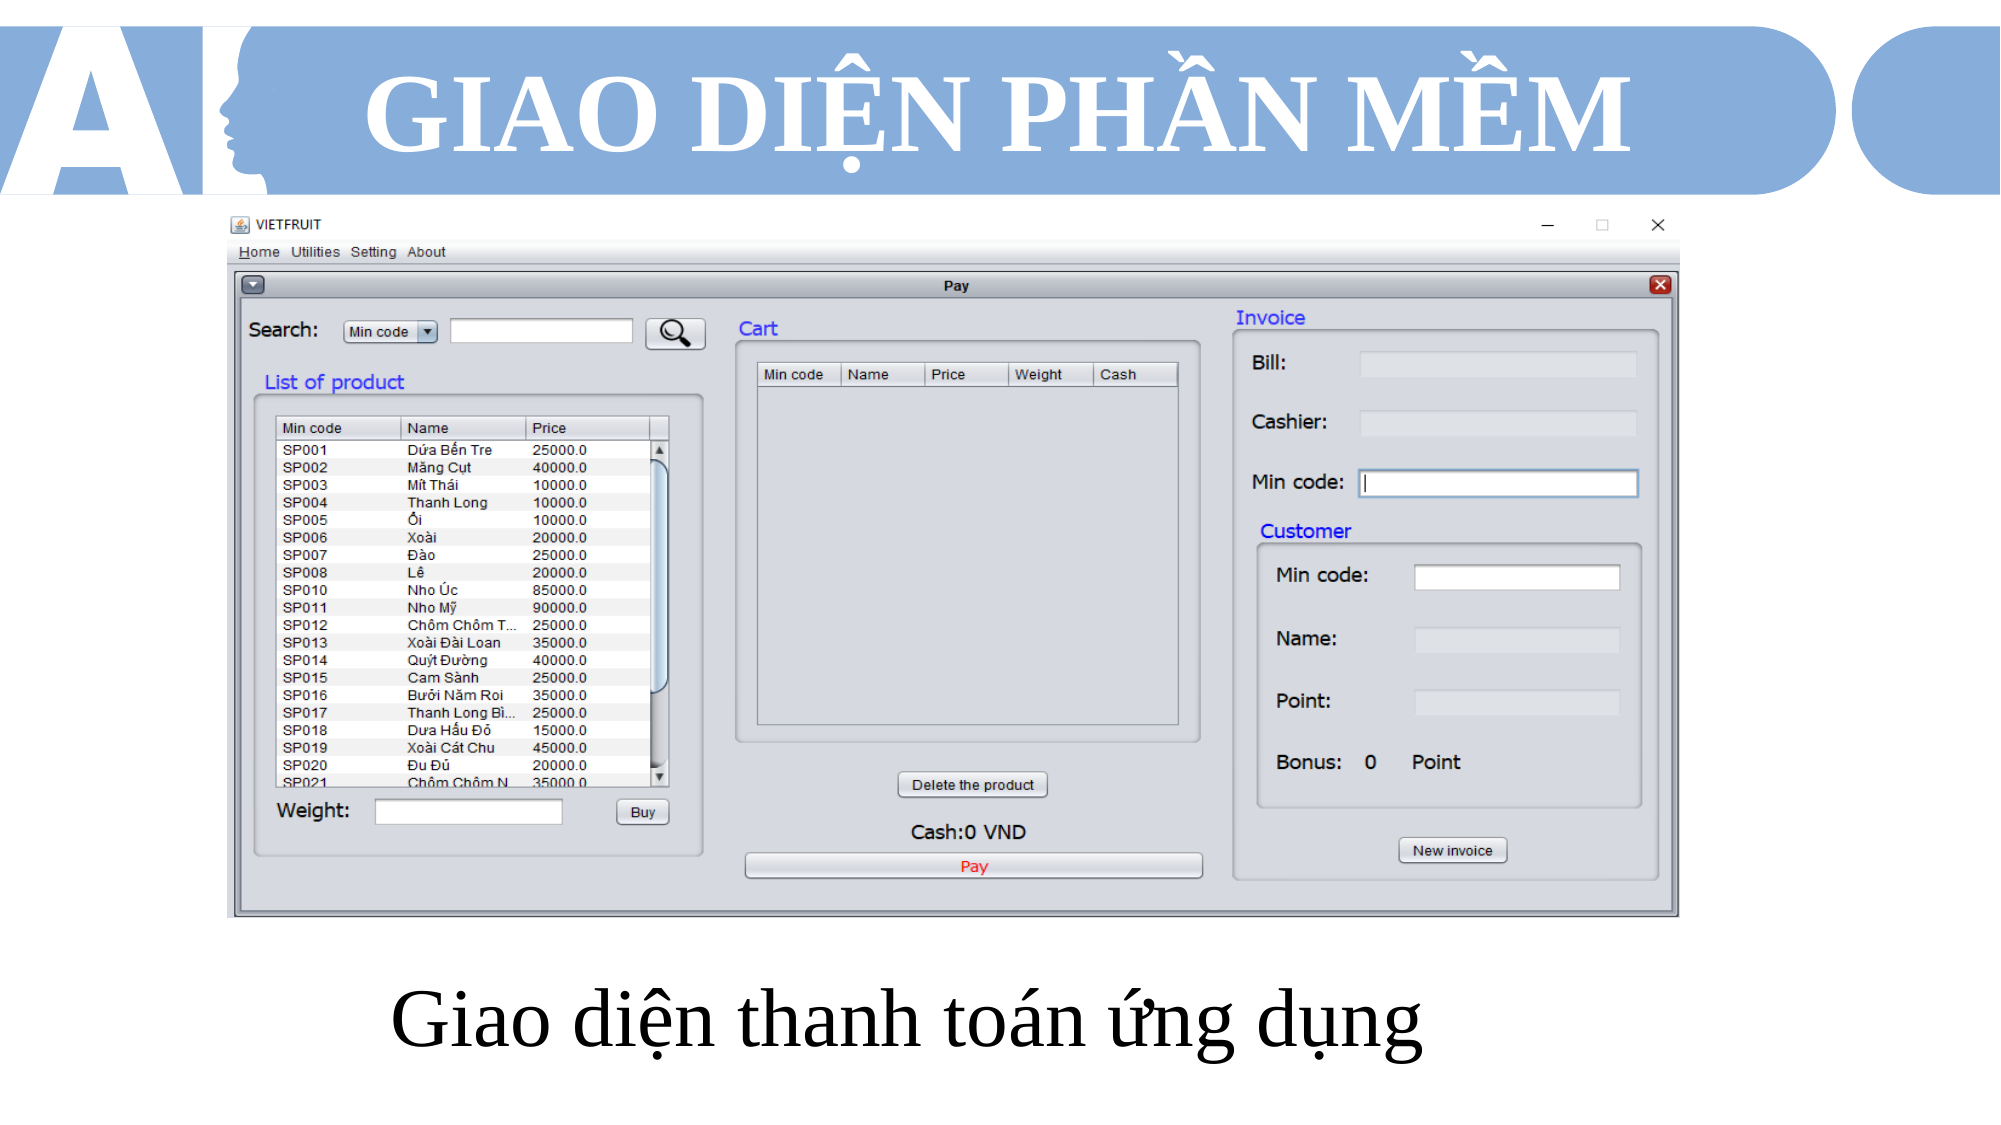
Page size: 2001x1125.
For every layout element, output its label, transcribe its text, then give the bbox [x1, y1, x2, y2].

picture [227, 213, 1680, 918]
list GIAO DIỆN PHẦN MỀM [347, 55, 1952, 175]
text_box Giao diện thanh toán ứng dụng [329, 956, 1485, 1071]
